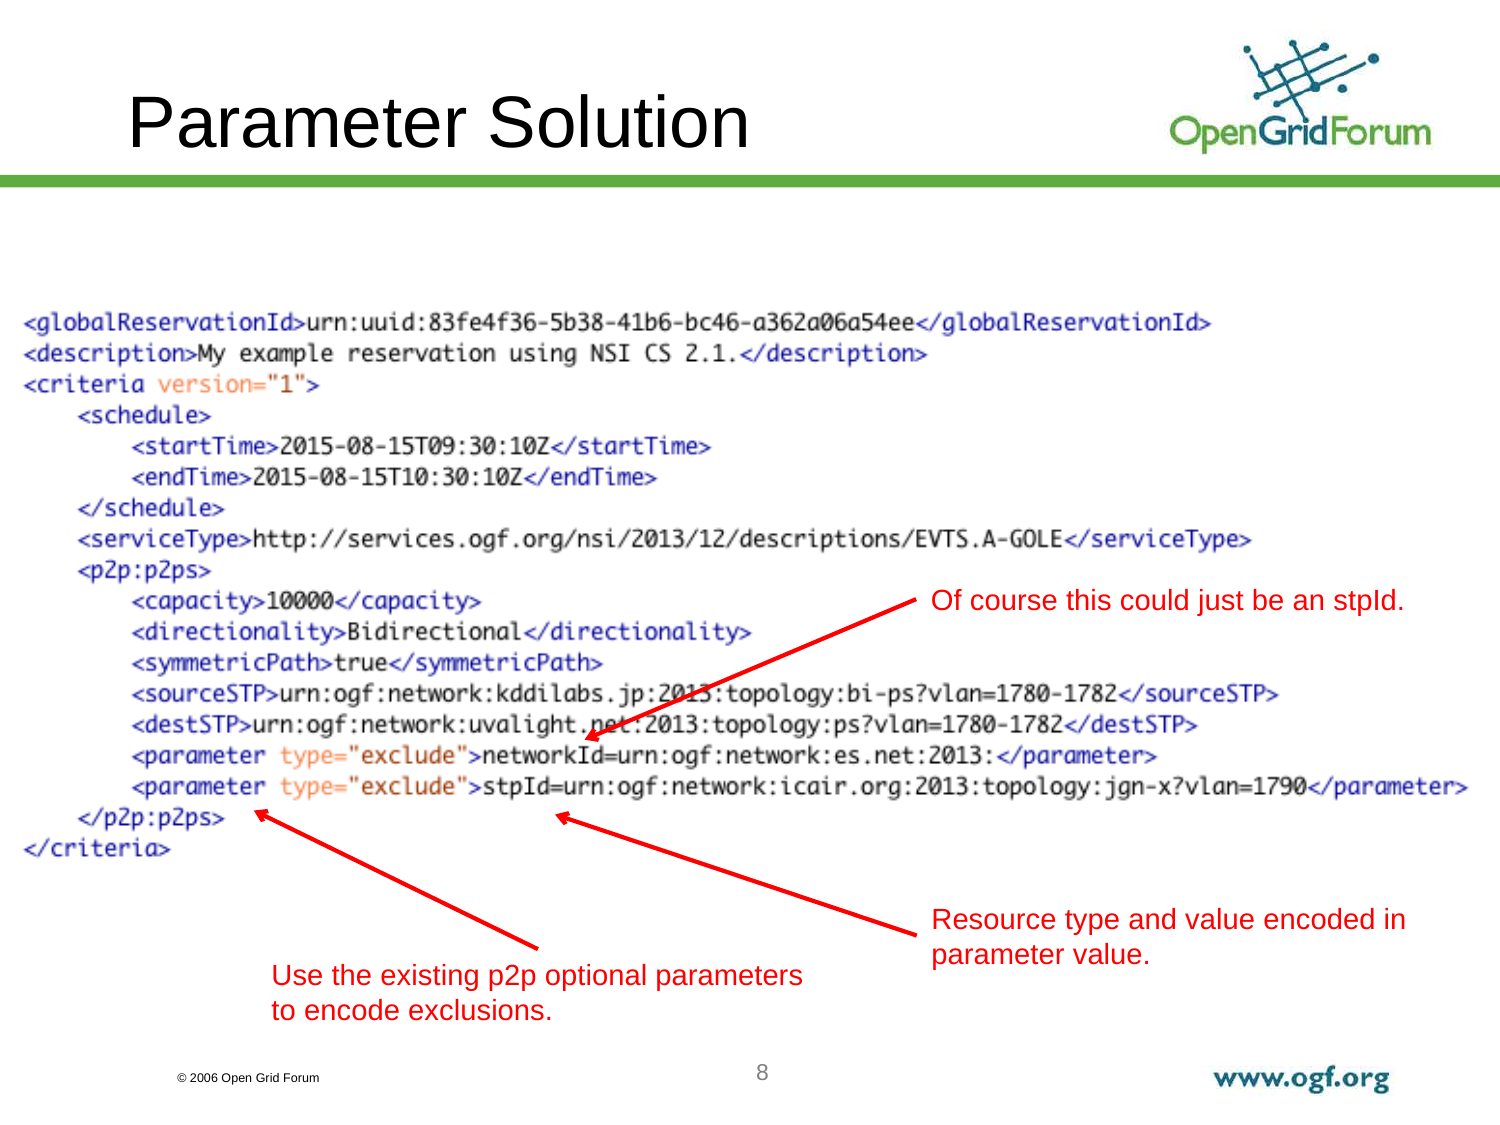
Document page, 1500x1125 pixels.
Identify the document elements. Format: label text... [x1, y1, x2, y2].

title Parameter Solution [112, 24, 1388, 213]
text_box Use the existing p2p optional parameters to encode exclusions. [256, 949, 820, 1034]
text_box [554, 814, 916, 937]
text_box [584, 599, 916, 740]
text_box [253, 810, 539, 950]
picture [0, 0, 1500, 174]
footer 8 [324, 1049, 1201, 1125]
text_box Resource type and value encoded in parameter value. [916, 893, 1423, 978]
picture [0, 188, 1500, 1125]
